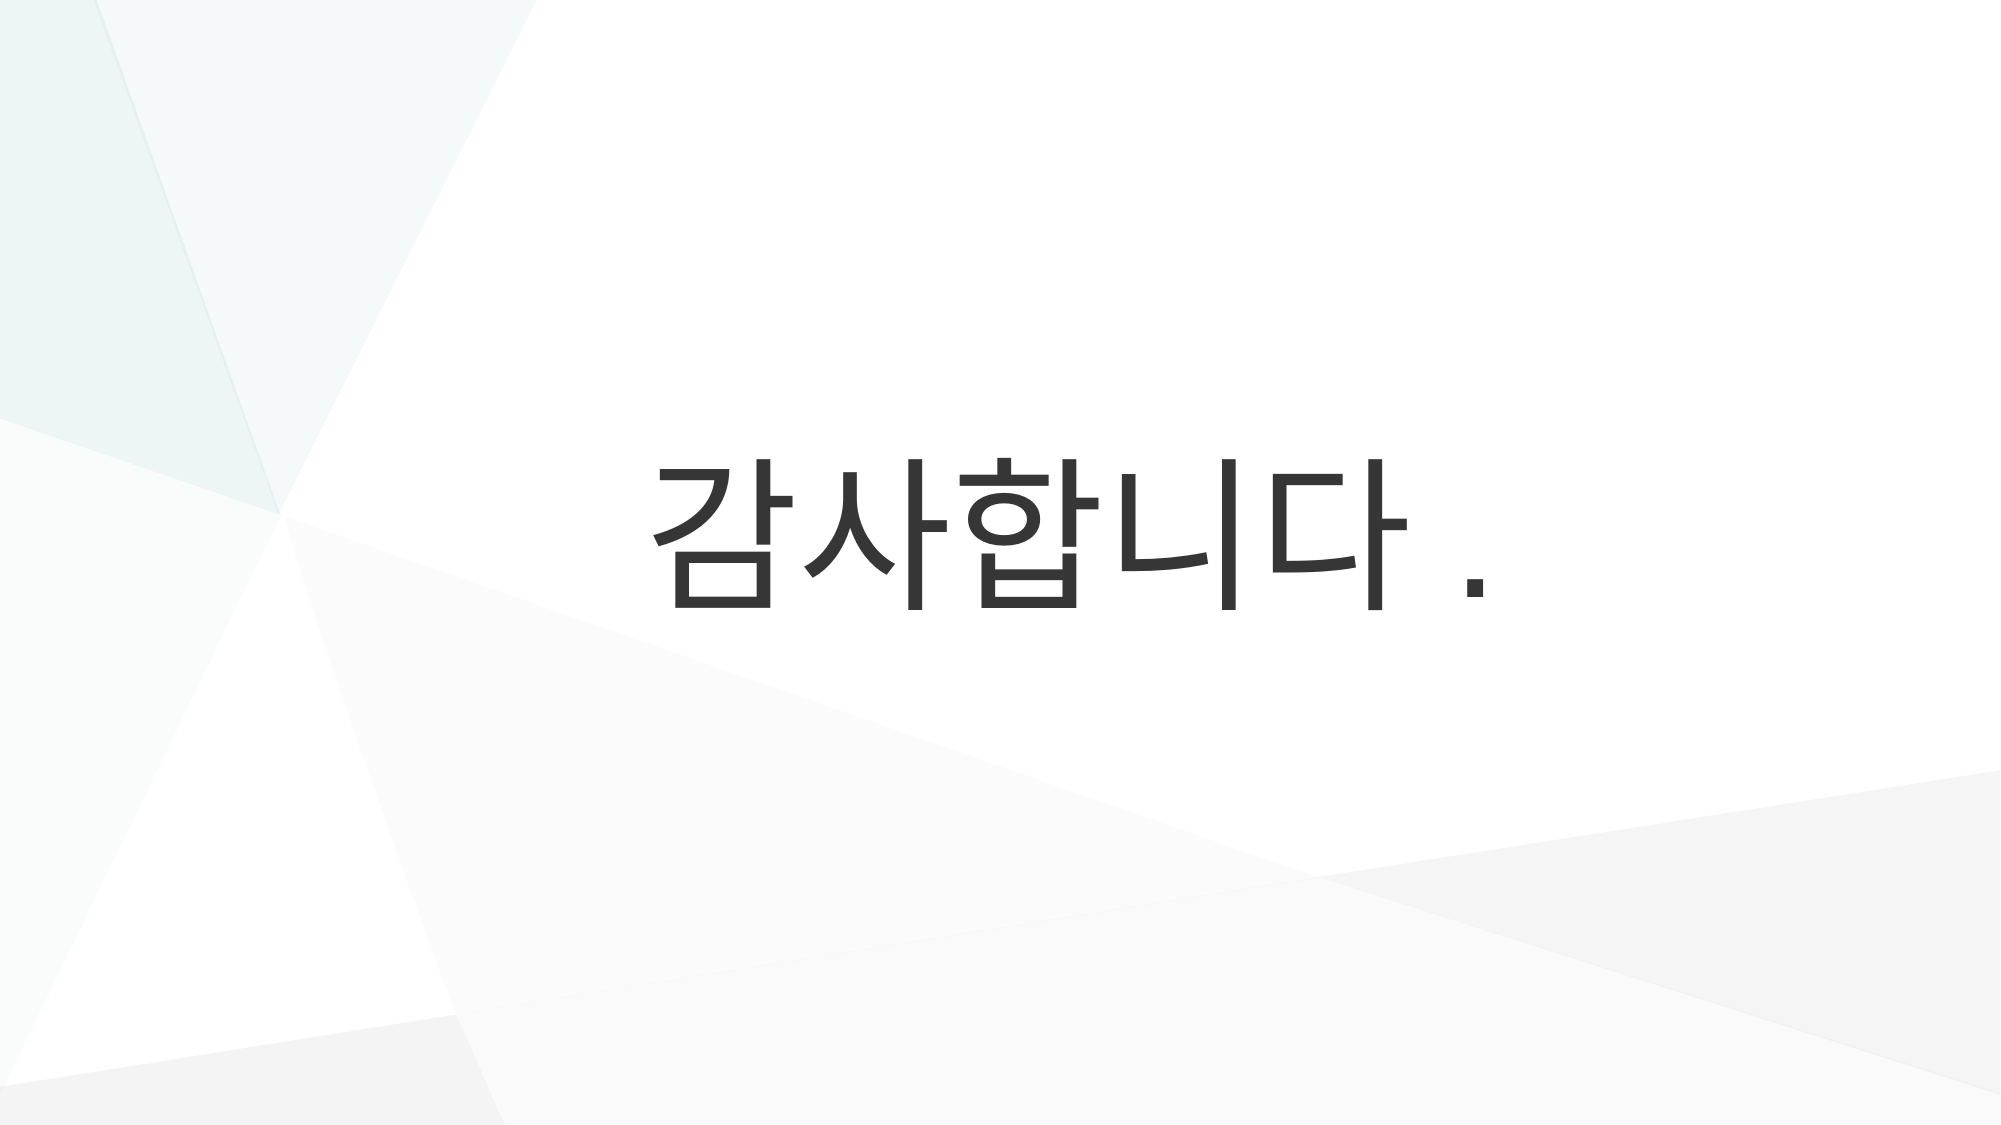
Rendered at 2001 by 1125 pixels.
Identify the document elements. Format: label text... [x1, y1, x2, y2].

list 감사합니다. [629, 423, 1463, 702]
